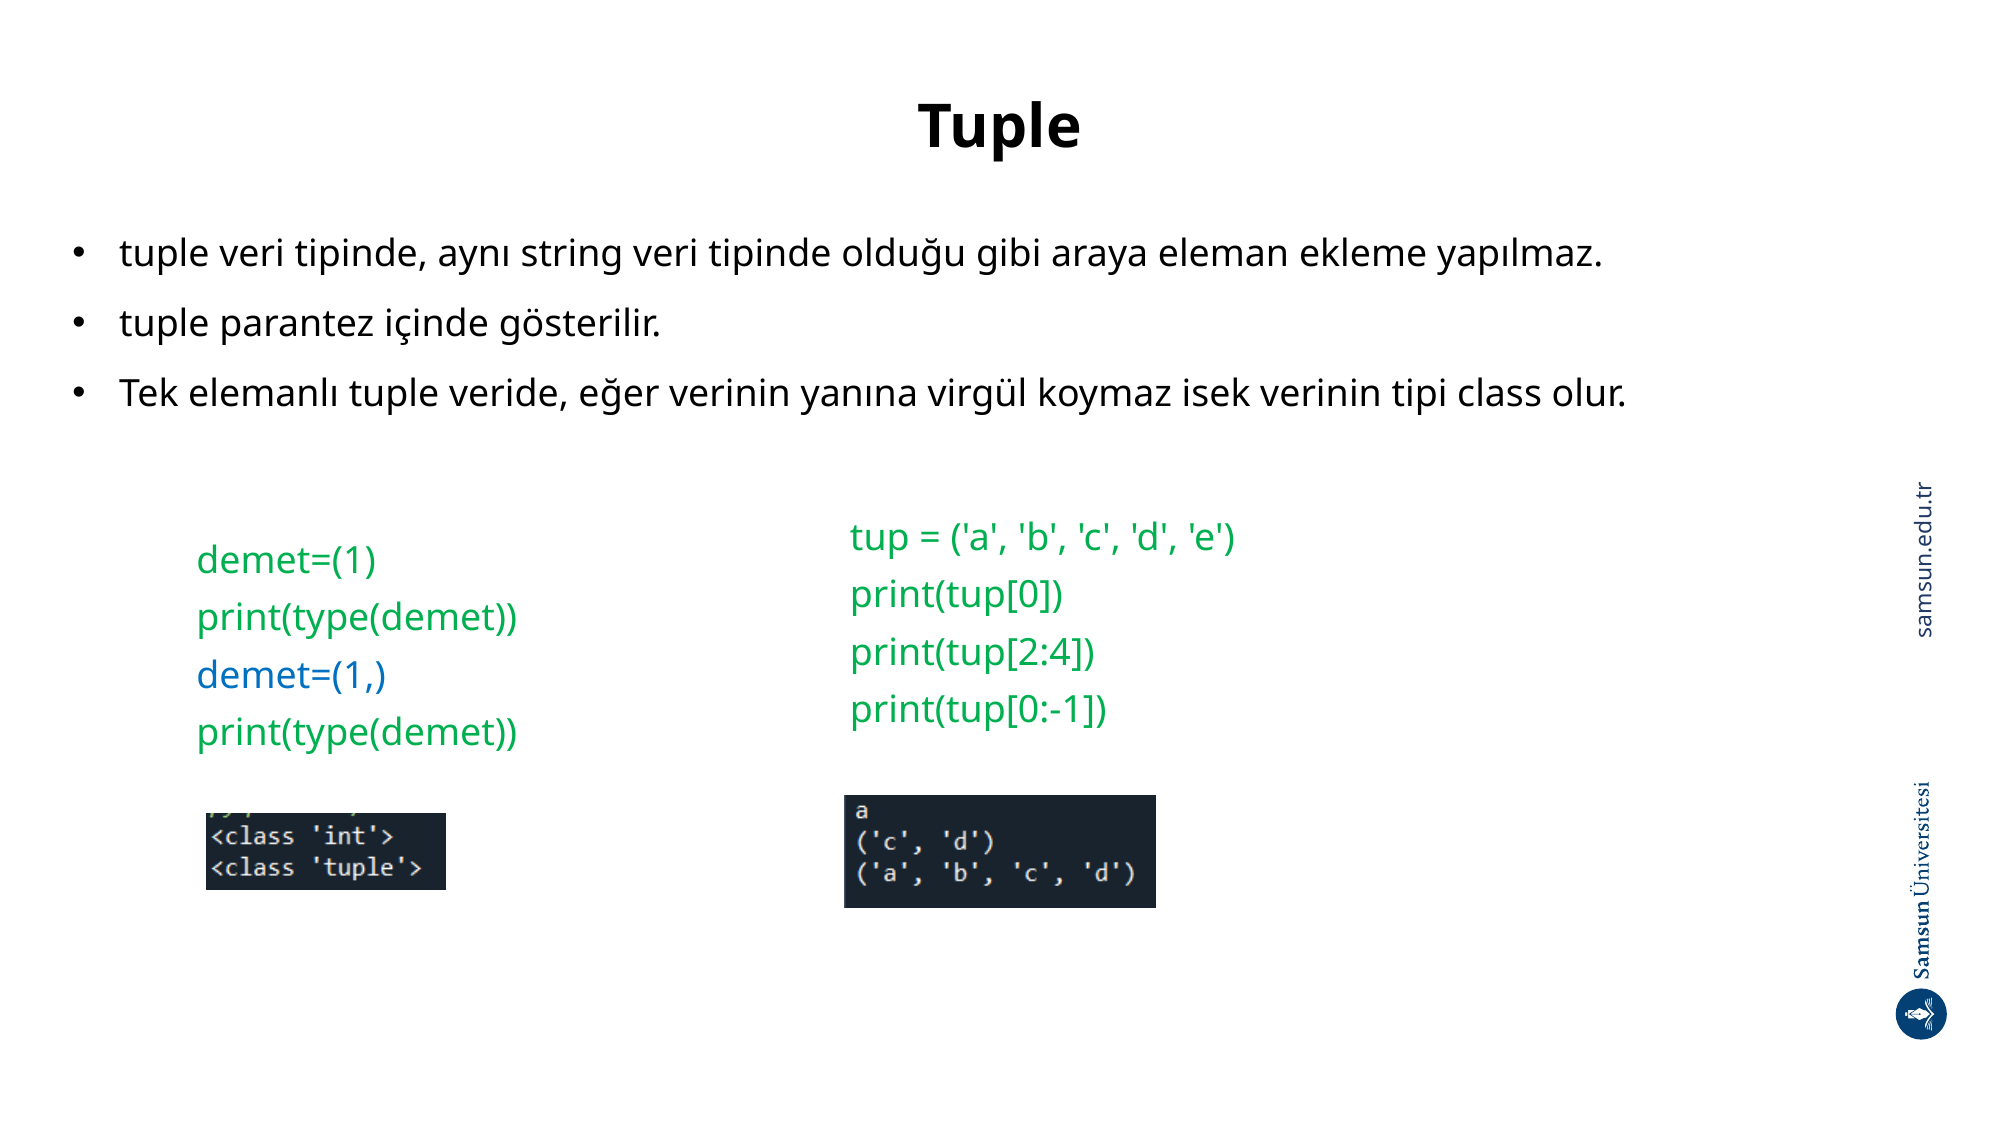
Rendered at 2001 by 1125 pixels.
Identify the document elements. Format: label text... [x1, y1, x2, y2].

picture [844, 795, 1156, 909]
text_box demet=(1) print(type(demet)) demet=(1,) print(type(demet)) [181, 528, 656, 761]
title Tuple [105, 52, 1895, 204]
text_box tup = ('a', 'b', 'c', 'd', 'e') print(tup[0]) print(tup[2:4]) print(tup[0:-1]) [835, 505, 1357, 738]
picture [206, 813, 446, 890]
text_box tuple veri tipinde, aynı string veri tipinde olduğu gibi araya eleman ekleme yapılmaz. tuple parantez içinde gösterilir. Tek elemanlı tuple veride, eğer verinin yanına virgül koymaz isek verinin tipi class olur. [57, 221, 1836, 422]
